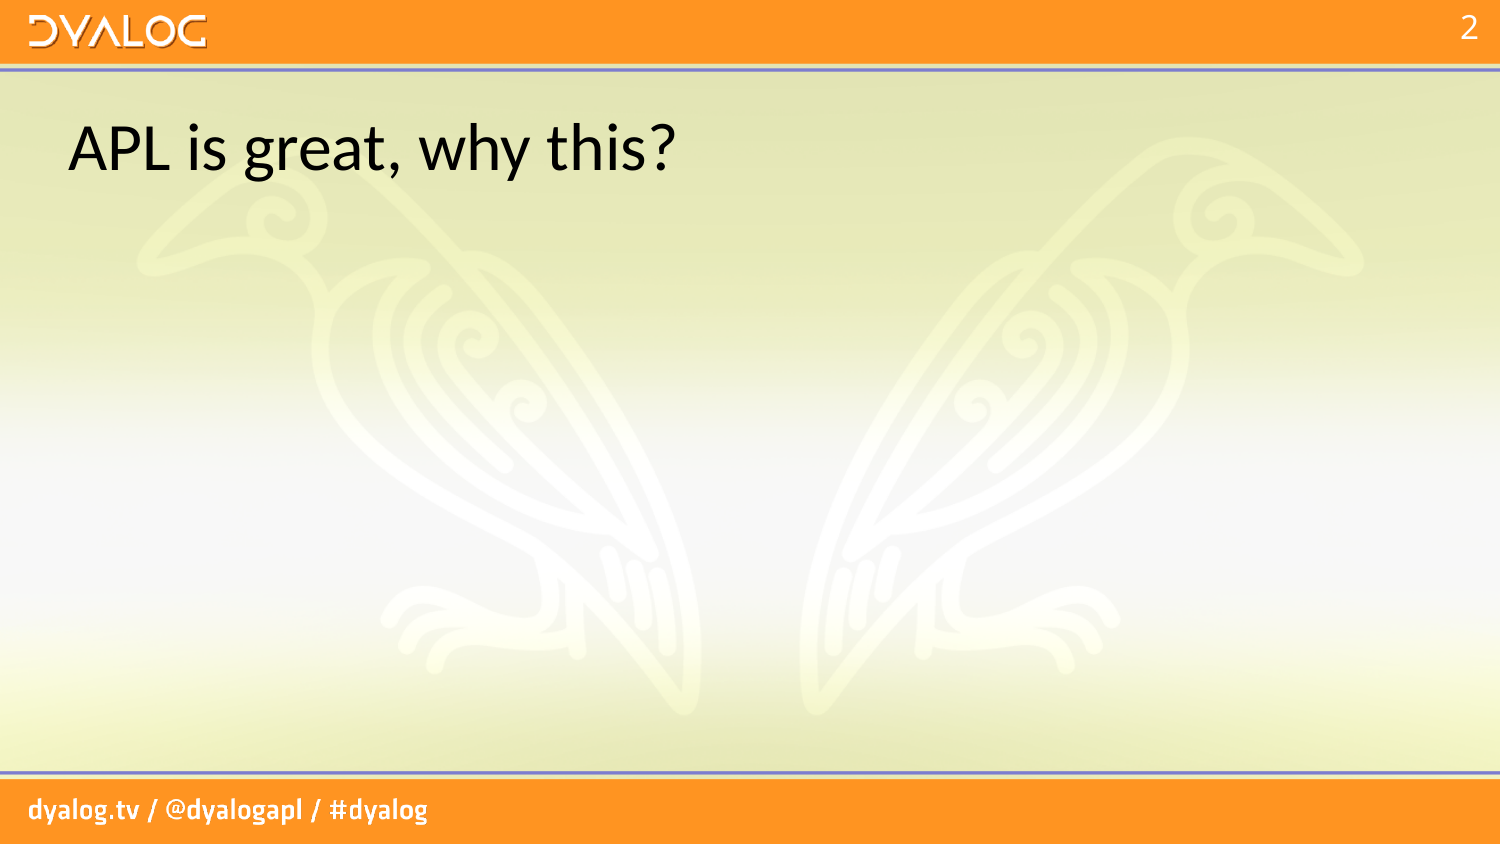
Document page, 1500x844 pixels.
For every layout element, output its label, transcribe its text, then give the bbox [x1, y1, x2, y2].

picture [0, 0, 1500, 844]
title APL is great, why this? [53, 94, 1425, 192]
